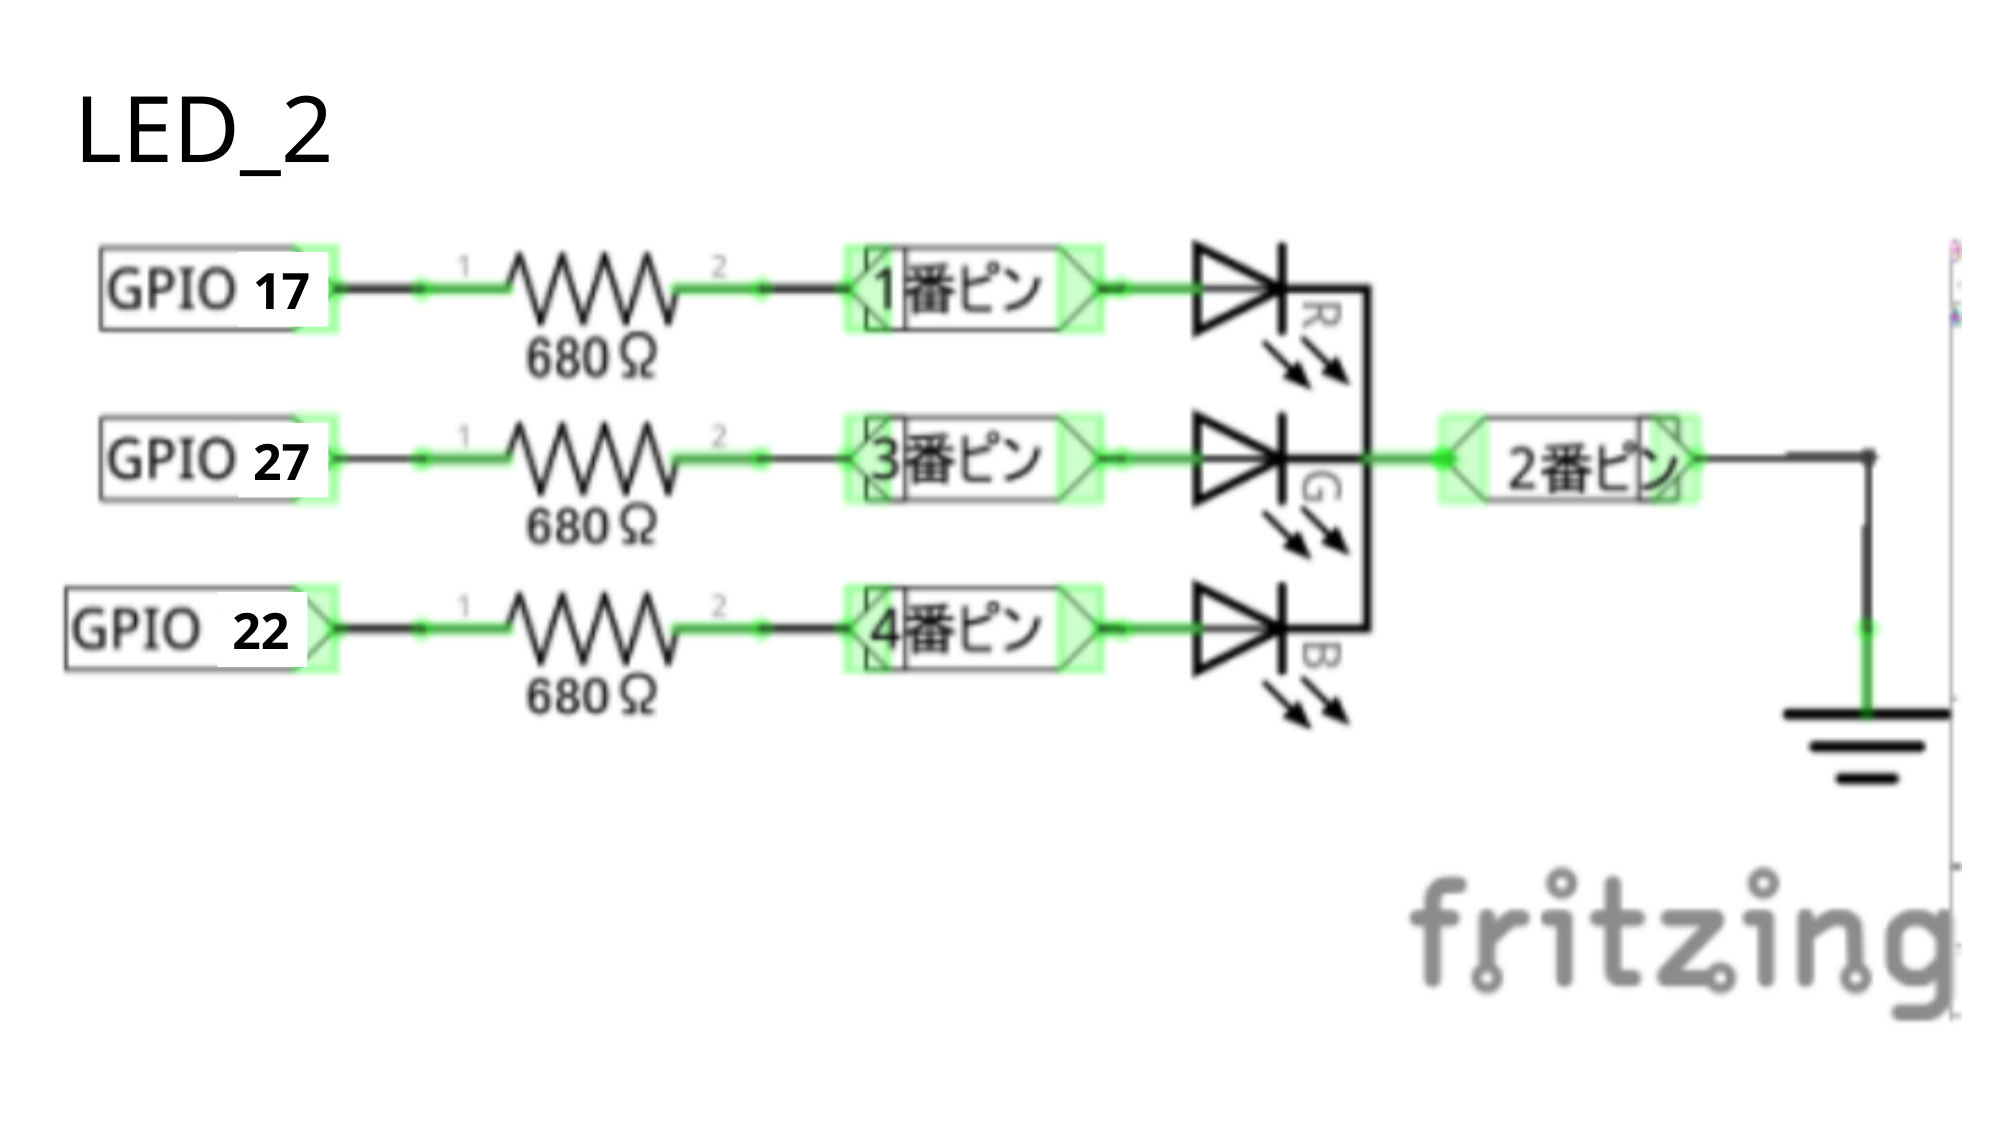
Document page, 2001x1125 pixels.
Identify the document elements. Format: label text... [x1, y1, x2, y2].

text_box LED_2 [59, 63, 615, 188]
picture [38, 215, 1962, 1032]
